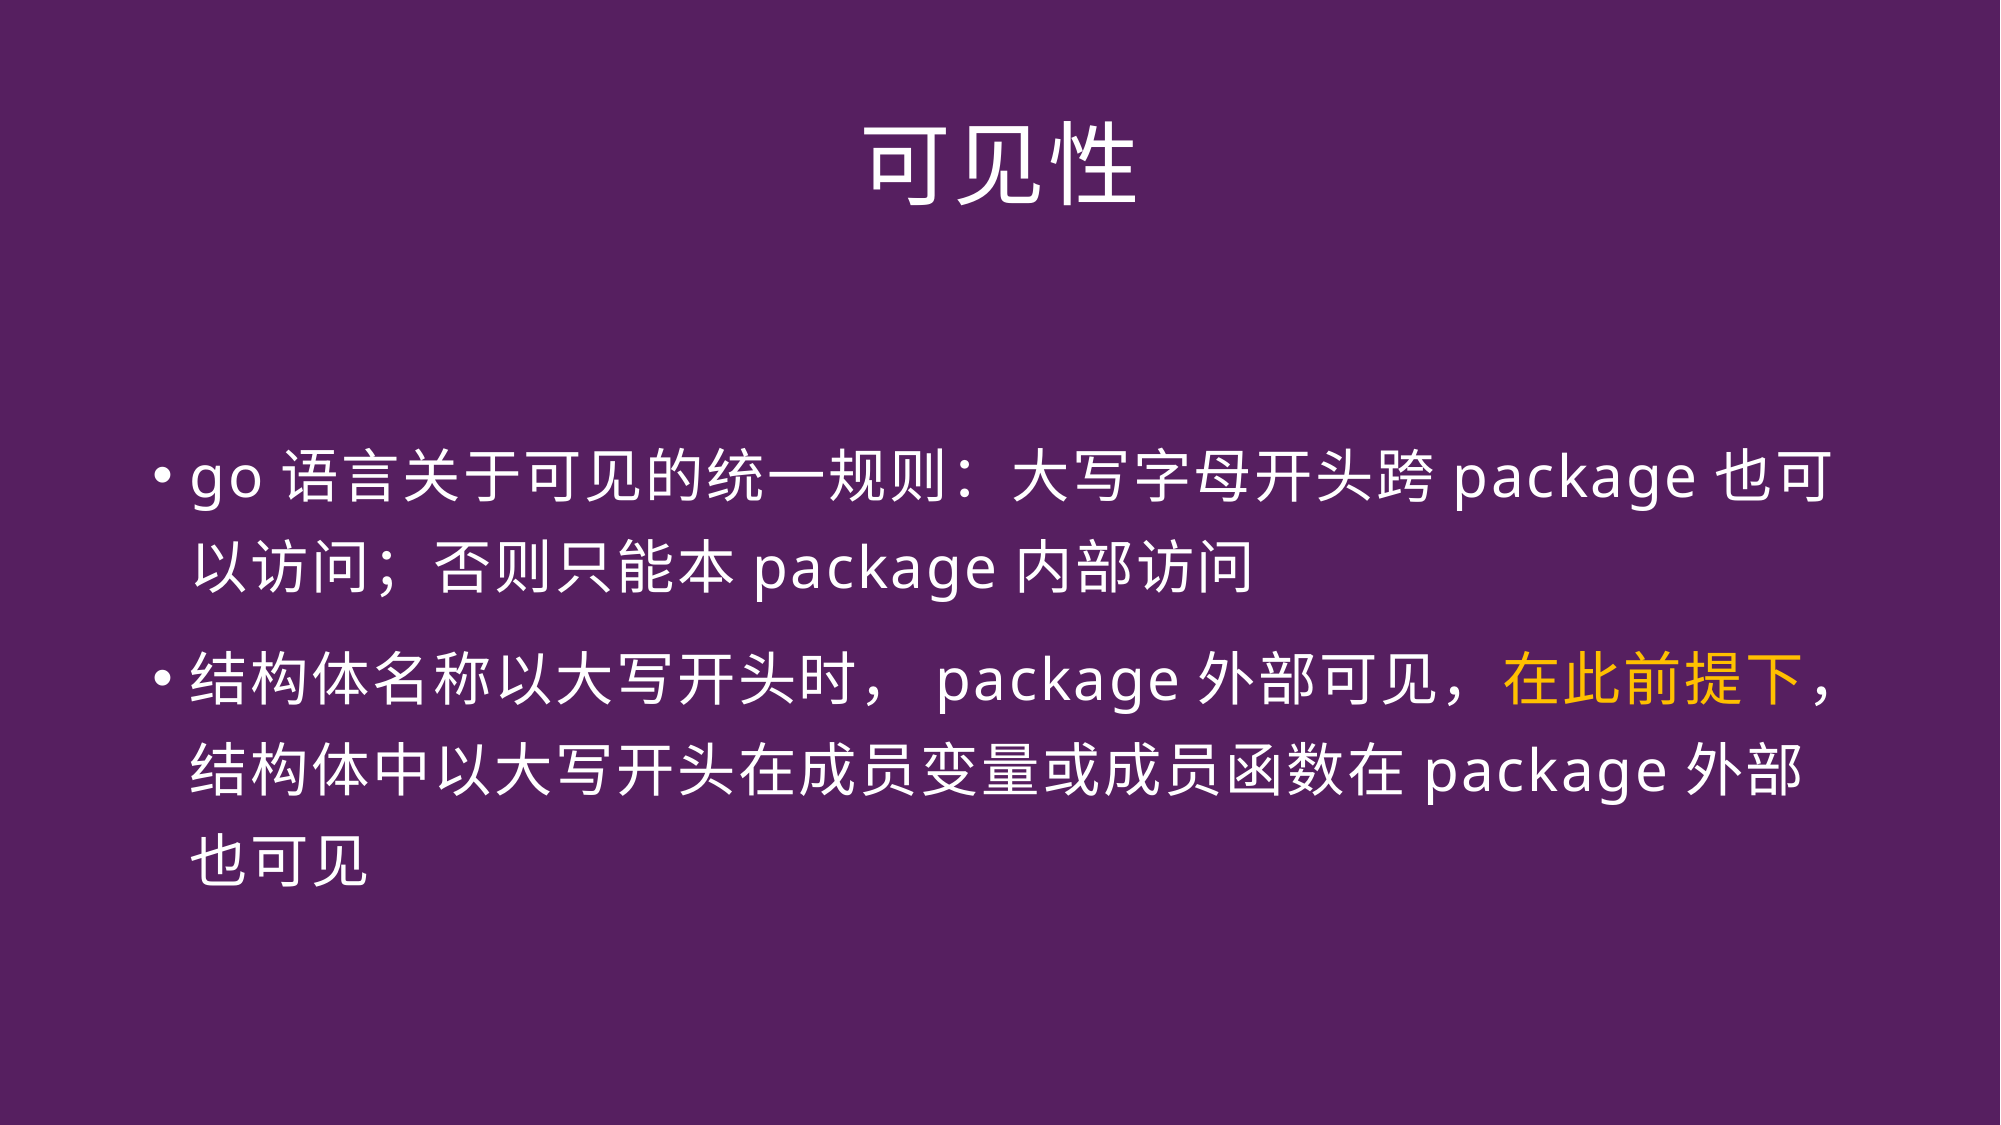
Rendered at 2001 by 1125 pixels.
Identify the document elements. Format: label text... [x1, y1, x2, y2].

title 可见性 [137, 59, 1863, 278]
list go语言关于可见的统一规则：大写字母开头跨package也可以访问；否则只能本package内部访问 结构体名称以大写开头时，package外部可见，在此前提下，结构体中以大写开头在成员变量或成员函数在package外部也可见 [137, 299, 1863, 1014]
